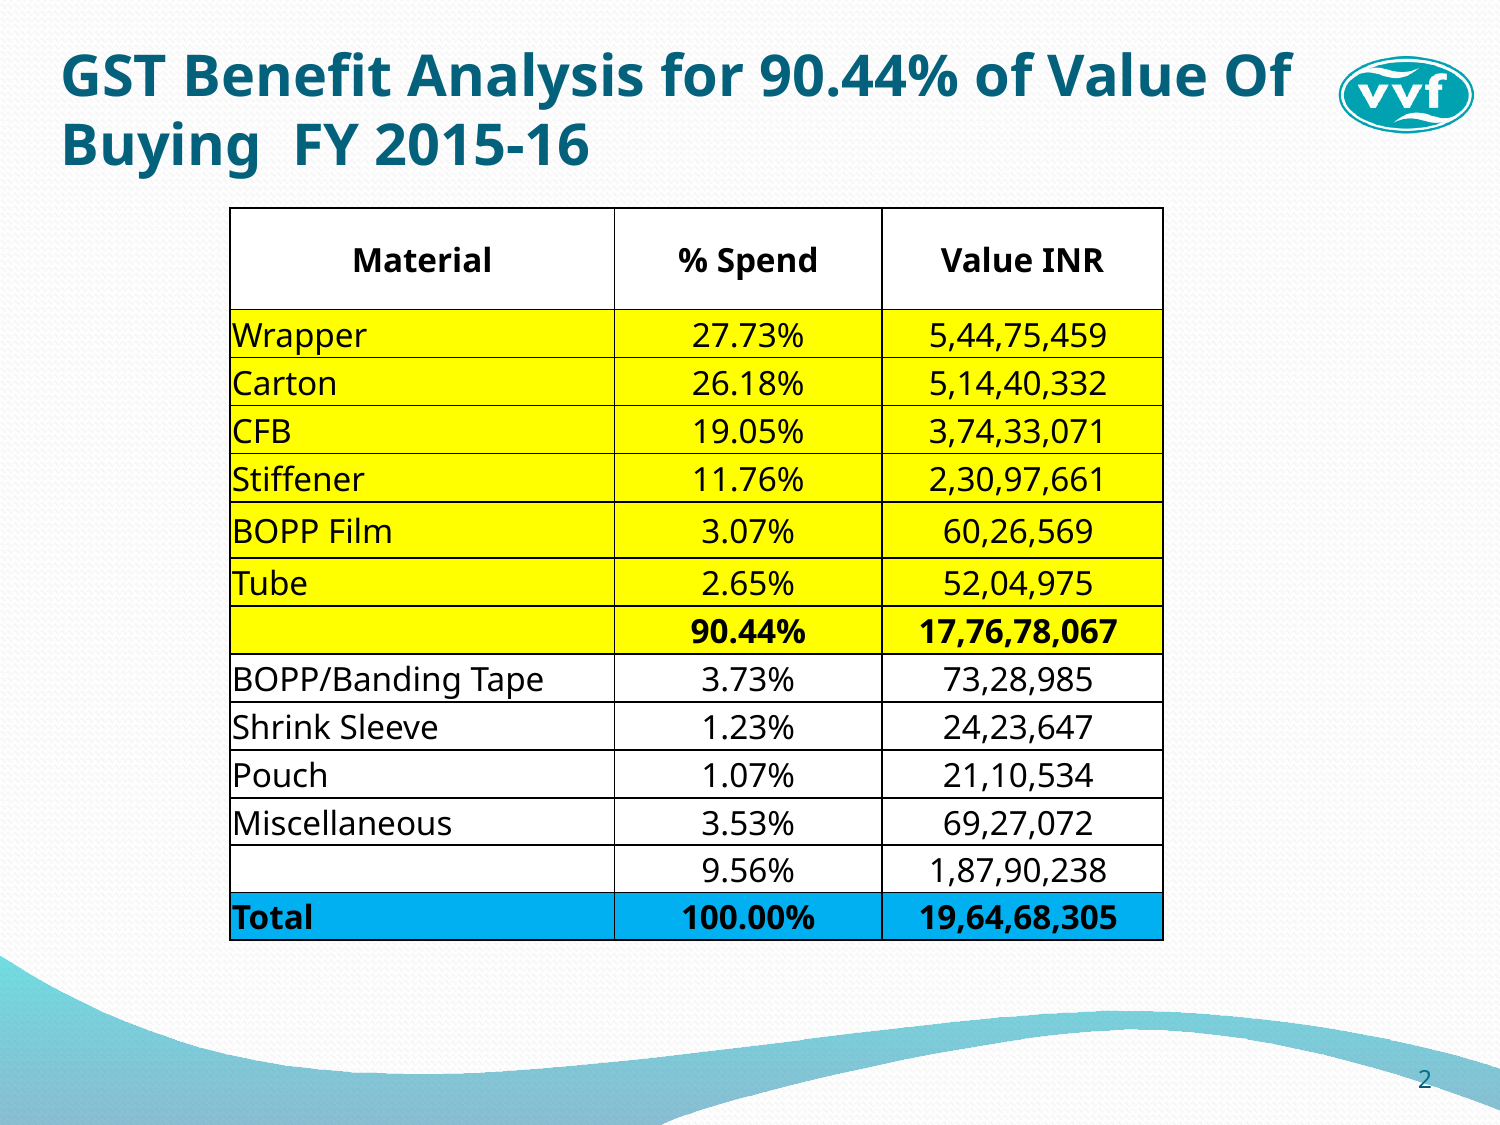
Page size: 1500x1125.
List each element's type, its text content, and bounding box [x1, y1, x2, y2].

table_cell 3.73% [615, 655, 881, 701]
table_cell 1.07% [615, 751, 881, 797]
table_cell 24,23,647 [883, 703, 1162, 749]
table_cell Total [231, 893, 614, 939]
table_cell 11.76% [615, 454, 881, 501]
picture [1353, 56, 1475, 138]
table_header Material [231, 209, 614, 309]
table_cell 3.53% [615, 799, 881, 844]
table_cell 5,14,40,332 [883, 358, 1162, 405]
slide_number 2 [1374, 1037, 1475, 1098]
table_cell 19,64,68,305 [883, 893, 1162, 939]
table_cell Wrapper [231, 310, 614, 357]
table_cell 52,04,975 [883, 559, 1162, 605]
table_header % Spend [615, 209, 881, 309]
table_cell 69,27,072 [883, 799, 1162, 844]
table_cell 21,10,534 [883, 751, 1162, 797]
table_cell 3,74,33,071 [883, 406, 1162, 453]
table_cell Miscellaneous [231, 799, 614, 844]
table_header Value INR [883, 209, 1162, 309]
table_cell 73,28,985 [883, 655, 1162, 701]
table_cell 27.73% [615, 310, 881, 357]
table_cell Shrink Sleeve [231, 703, 614, 749]
table_cell 1.23% [615, 703, 881, 749]
table_cell 90.44% [615, 607, 881, 653]
table_cell 60,26,569 [883, 503, 1162, 557]
table_cell 9.56% [615, 846, 881, 892]
table_cell [231, 607, 614, 653]
table_cell 2,30,97,661 [883, 454, 1162, 501]
table_cell 19.05% [615, 406, 881, 453]
table_cell BOPP Film [231, 503, 614, 557]
table_cell Pouch [231, 751, 614, 797]
table_cell 26.18% [615, 358, 881, 405]
table_cell 5,44,75,459 [883, 310, 1162, 357]
table_cell CFB [231, 406, 614, 453]
table_cell Stiffener [231, 454, 614, 501]
table_cell 2.65% [615, 559, 881, 605]
table_cell BOPP/Banding Tape [231, 655, 614, 701]
table_cell Tube [231, 559, 614, 605]
table_cell 3.07% [615, 503, 881, 557]
table_cell [231, 846, 614, 892]
table_cell Carton [231, 358, 614, 405]
table_cell 100.00% [615, 893, 881, 939]
table_cell 17,76,78,067 [883, 607, 1162, 653]
table_cell 1,87,90,238 [883, 846, 1162, 892]
title GST Benefit Analysis for 90.44% of Value Of Buying FY 2015-16 [53, 30, 1353, 185]
